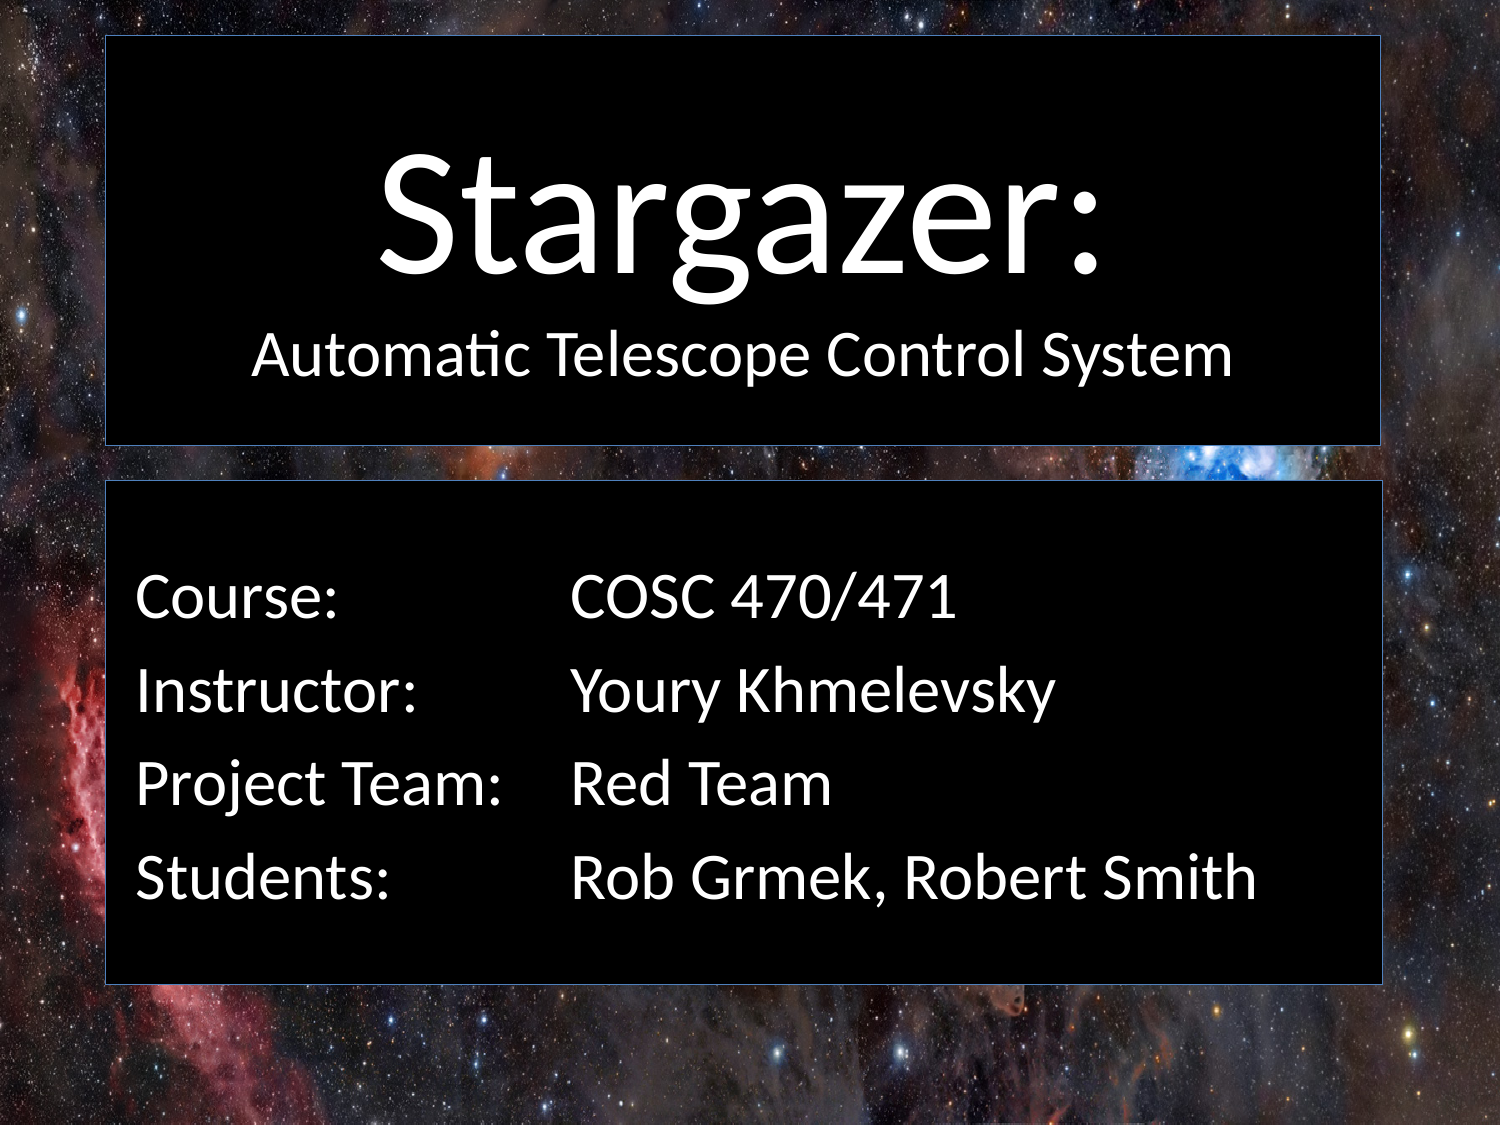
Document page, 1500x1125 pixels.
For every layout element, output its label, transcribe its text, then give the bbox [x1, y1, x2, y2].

subtitle Course: COSC 470/471 Instructor: Youry Khmelevsky Project Team: Red Team Students: Rob Grmek, Robert Smith [105, 480, 1383, 985]
picture [0, 0, 1500, 1125]
title Stargazer: Automatic Telescope Control System [105, 35, 1381, 446]
